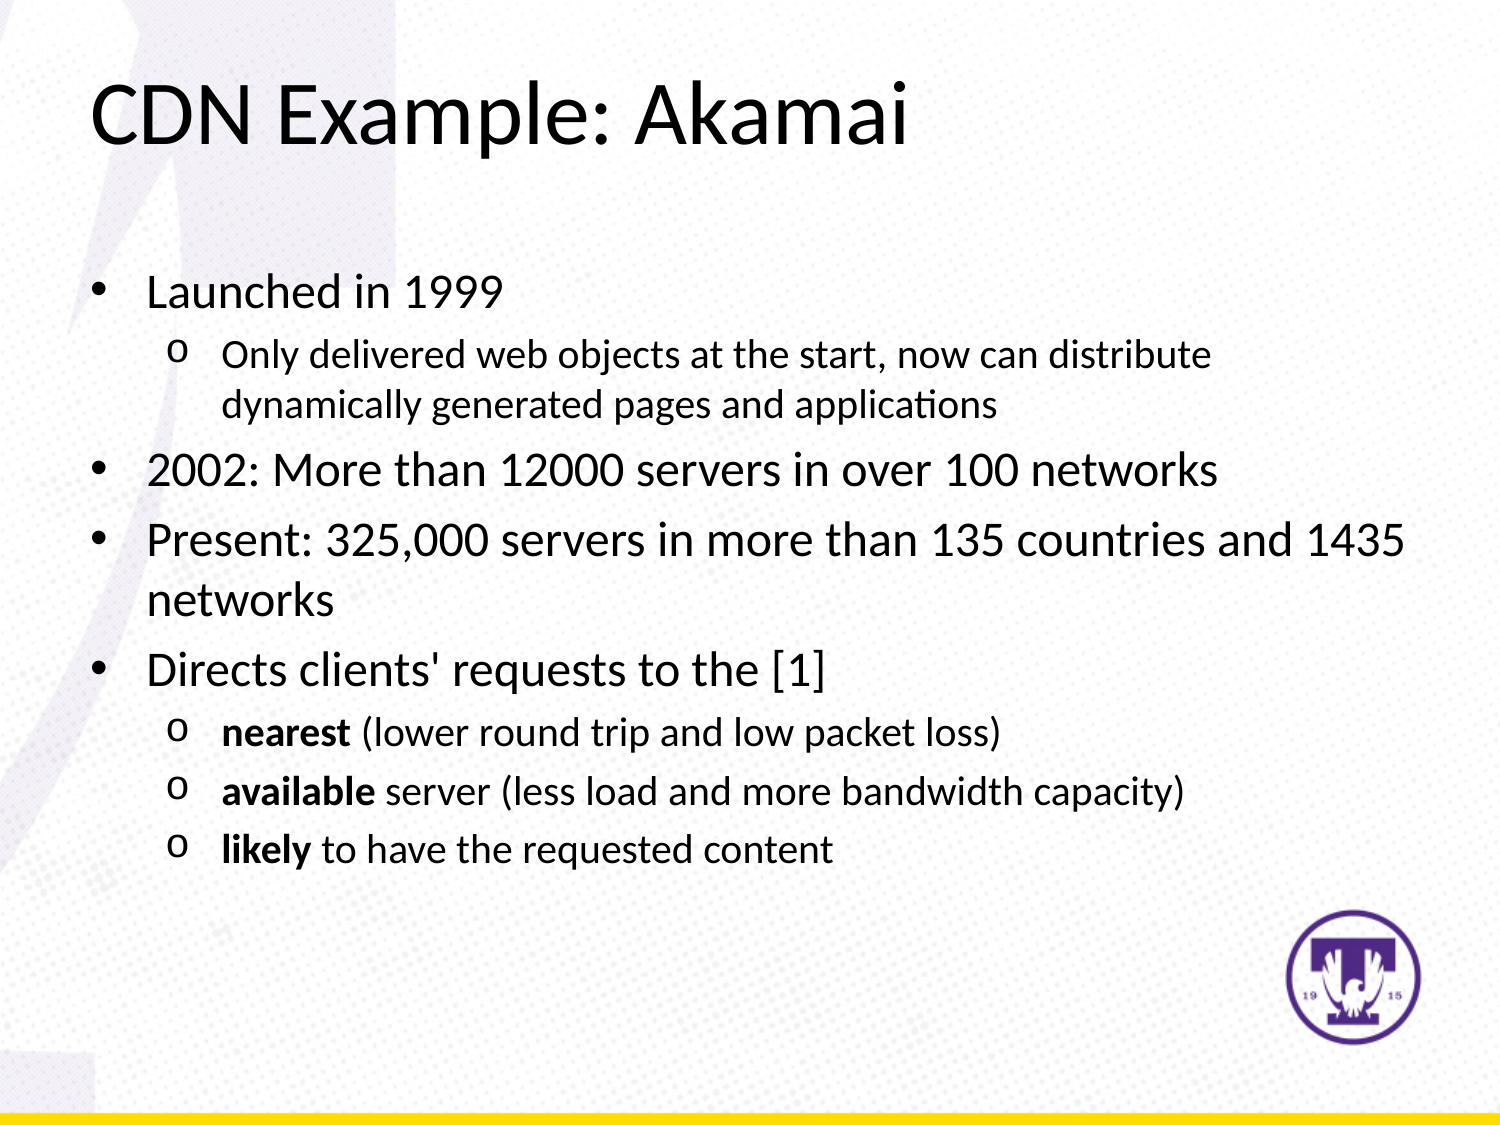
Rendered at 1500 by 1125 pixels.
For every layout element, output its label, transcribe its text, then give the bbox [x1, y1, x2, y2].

picture [0, 0, 1500, 1125]
list Launched in 1999 Only delivered web objects at the start, now can distribute dynamically generated pages and applications 2002: More than 12000 servers in over 100 networks Present: 325,000 servers in more than 135 countries and 1435 networks Directs clients' requests to the [1] nearest (lower round trip and low packet loss) available server (less load and more bandwidth capacity) likely to have the requested content [75, 251, 1426, 1005]
text_box CDN Example: Akamai [74, 45, 1425, 178]
